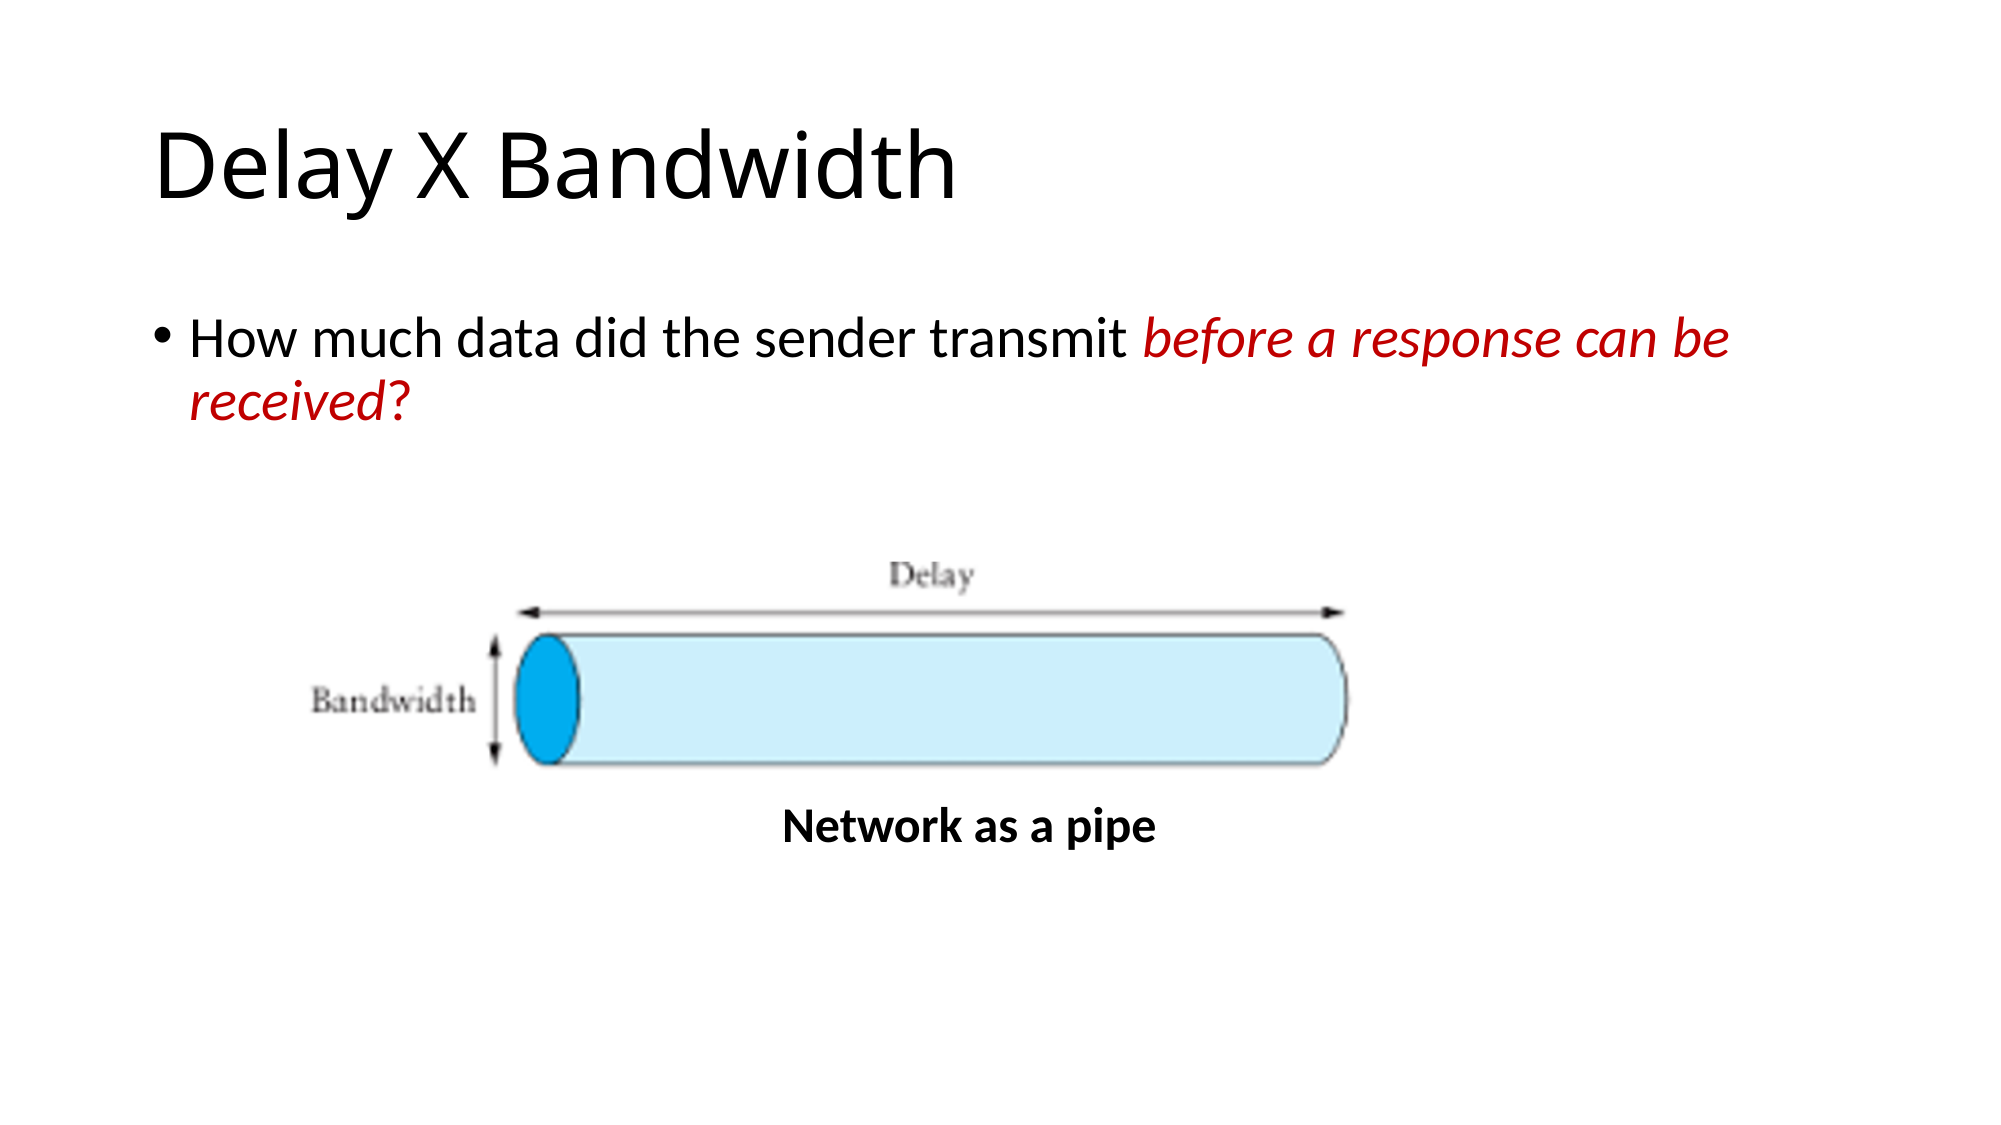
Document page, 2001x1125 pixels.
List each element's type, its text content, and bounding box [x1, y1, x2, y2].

picture [287, 545, 1377, 786]
text_box Network as a pipe [767, 786, 1172, 861]
title Delay X Bandwidth [137, 59, 1863, 278]
list How much data did the sender transmit before a response can be received? [137, 299, 1863, 1014]
